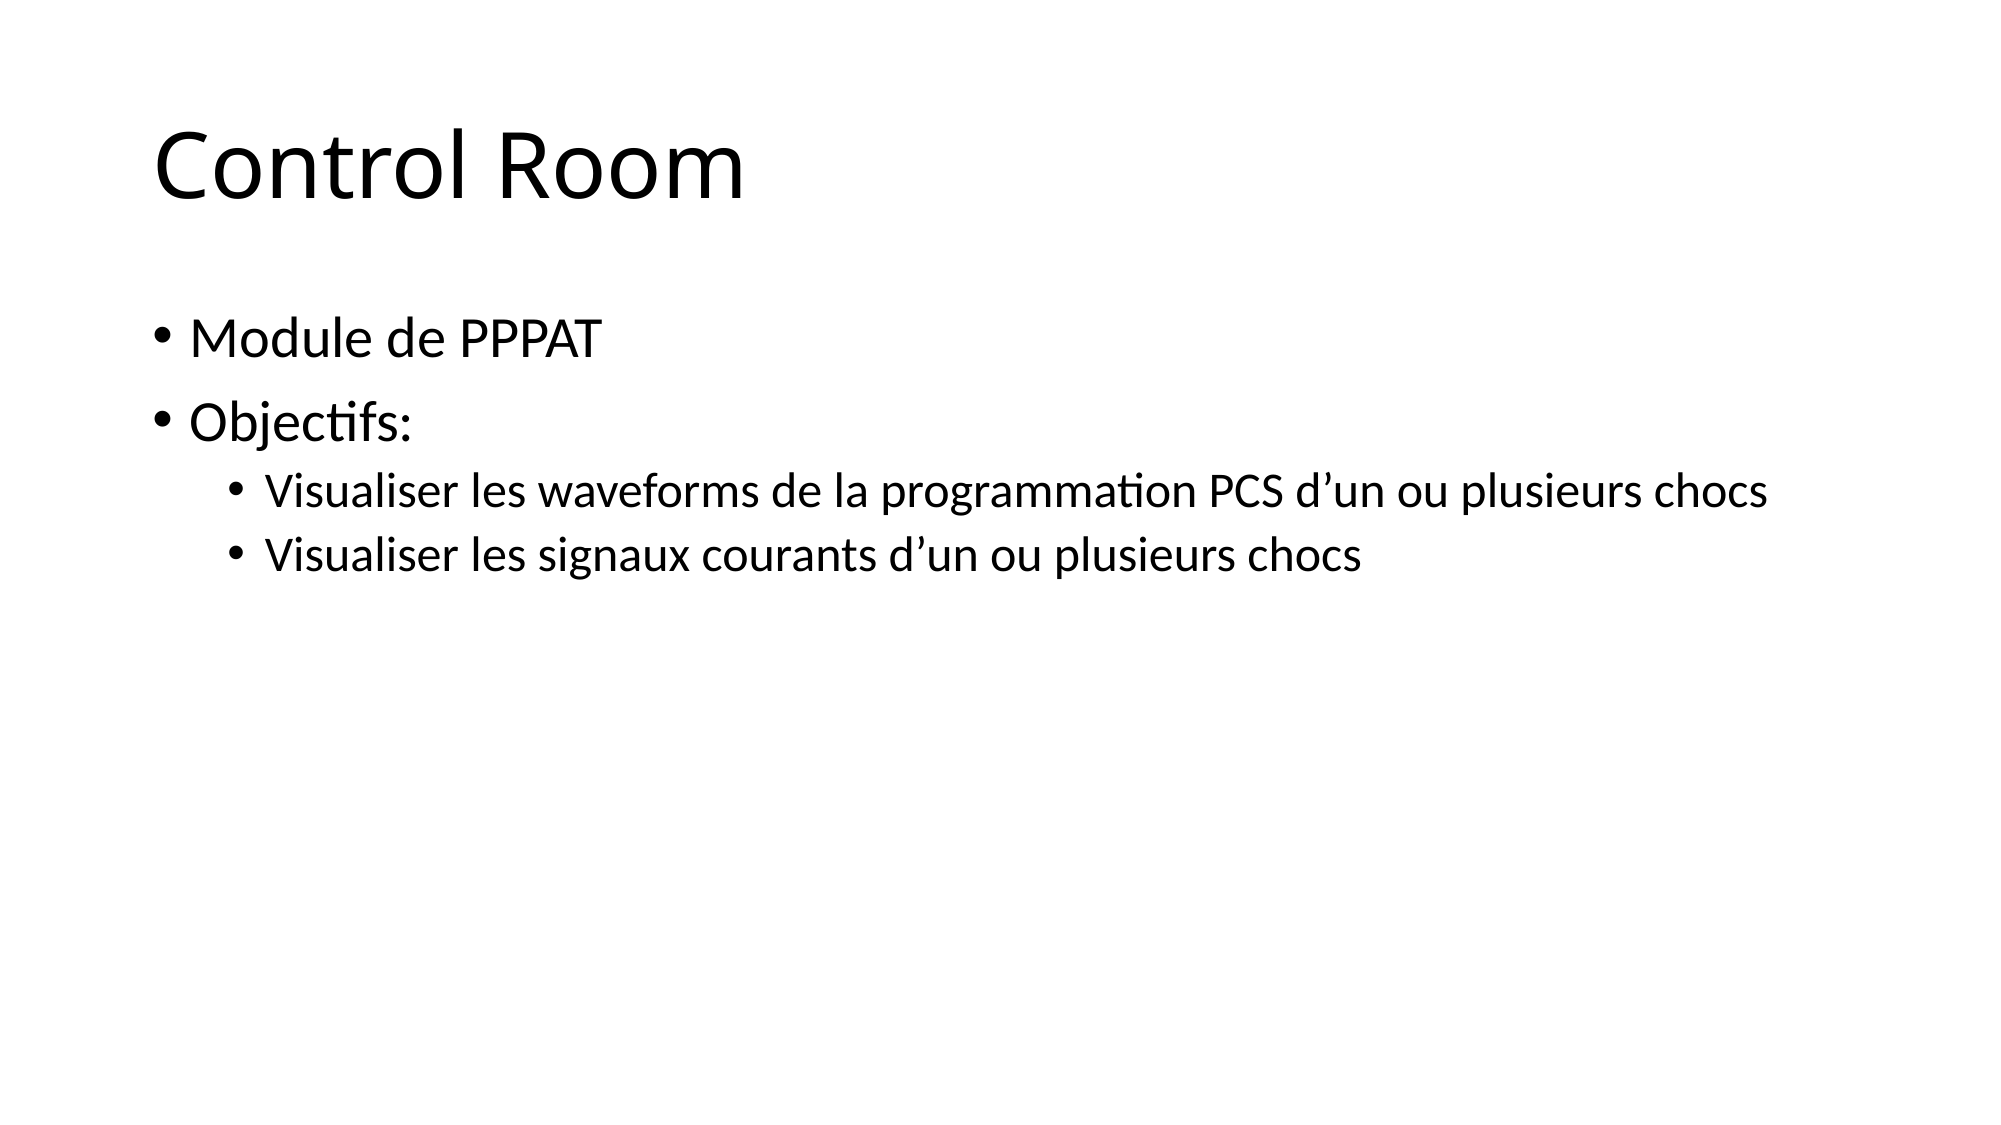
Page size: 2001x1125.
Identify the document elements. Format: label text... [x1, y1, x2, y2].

list Module de PPPAT Objectifs: Visualiser les waveforms de la programmation PCS d’un ou plusieurs chocs Visualiser les signaux courants d’un ou plusieurs chocs [137, 299, 1863, 1014]
title Control Room [137, 59, 1863, 278]
